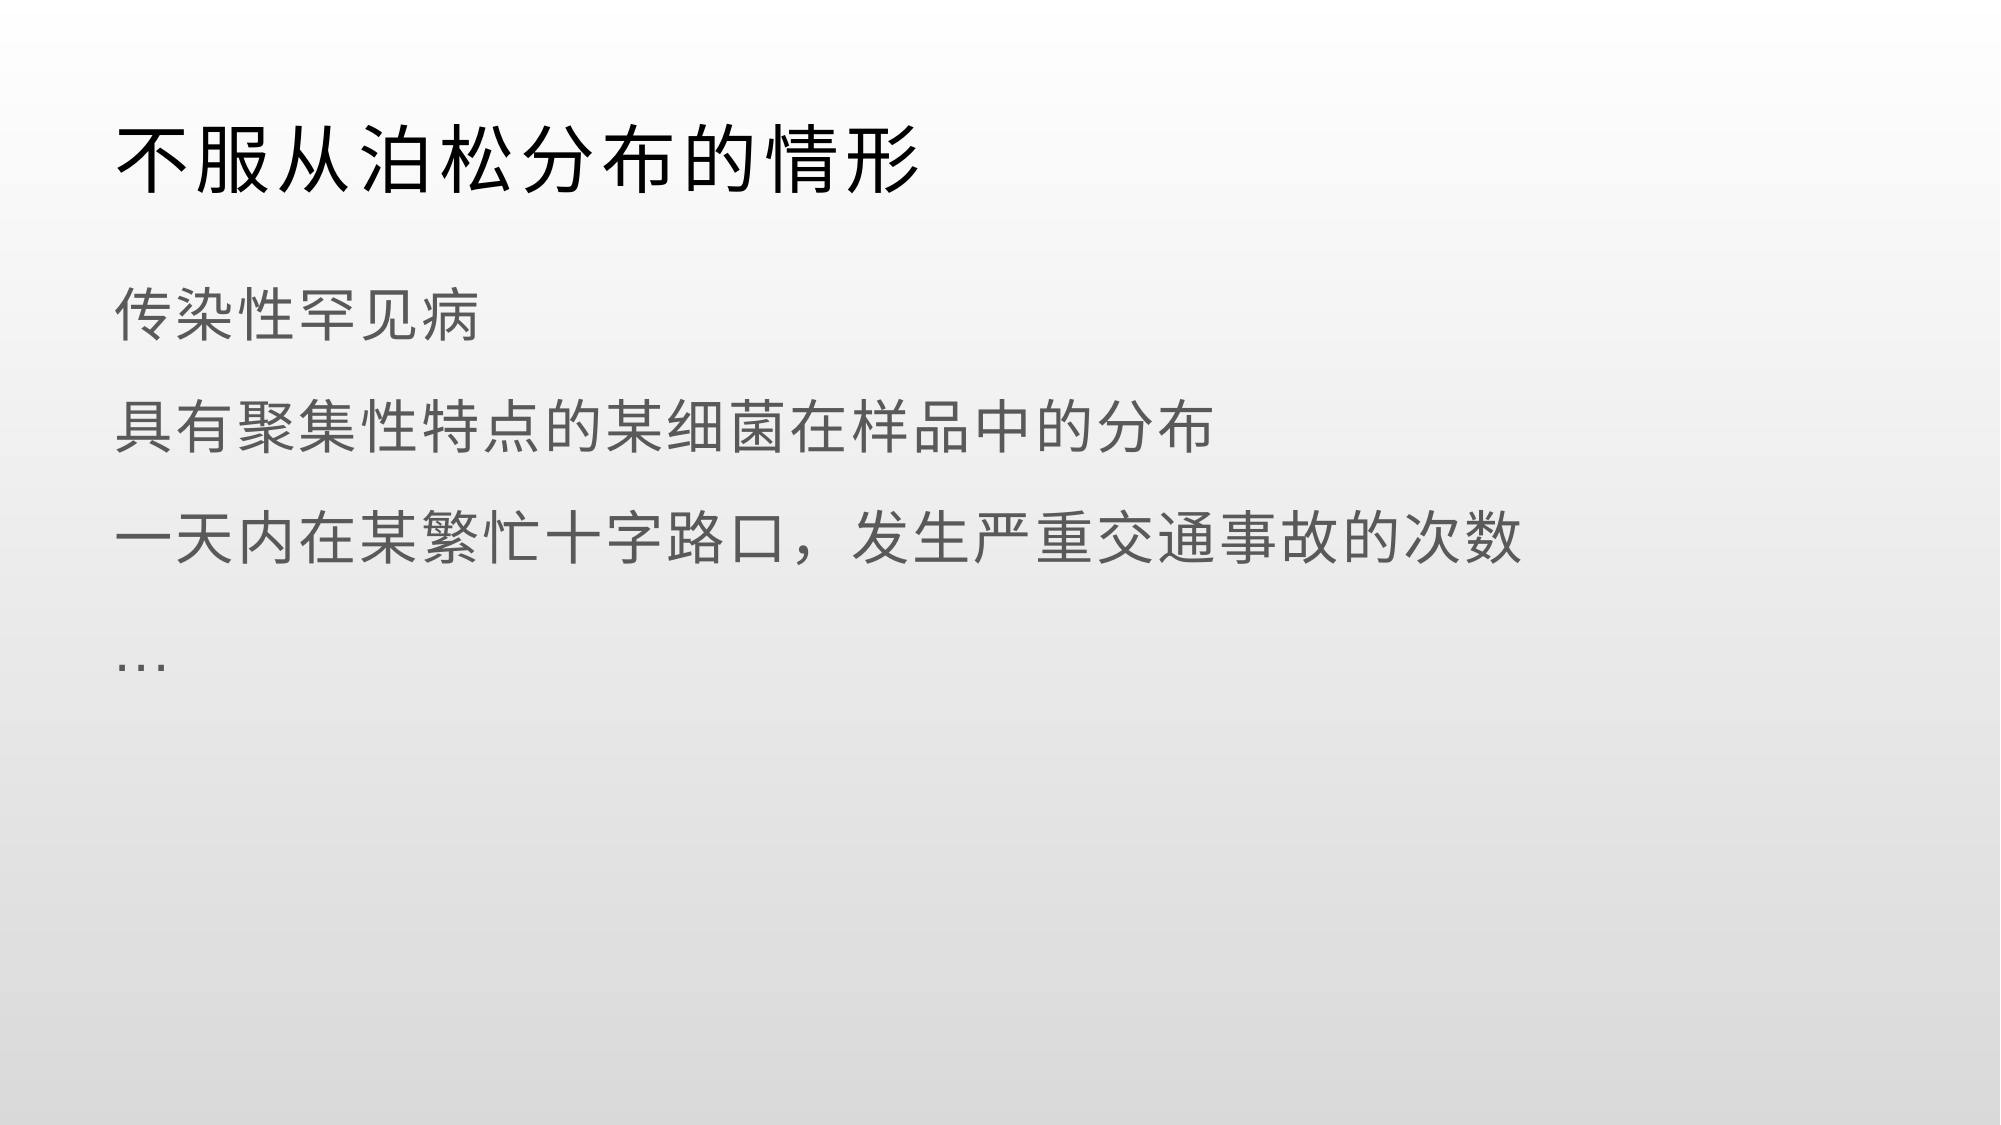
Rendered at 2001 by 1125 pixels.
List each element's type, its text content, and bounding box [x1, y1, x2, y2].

title 不服从泊松分布的情形 [99, 99, 1900, 216]
list 传染性罕见病 具有聚集性特点的某细菌在样品中的分布 一天内在某繁忙十字路口，发生严重交通事故的次数 ... [99, 249, 1929, 1031]
